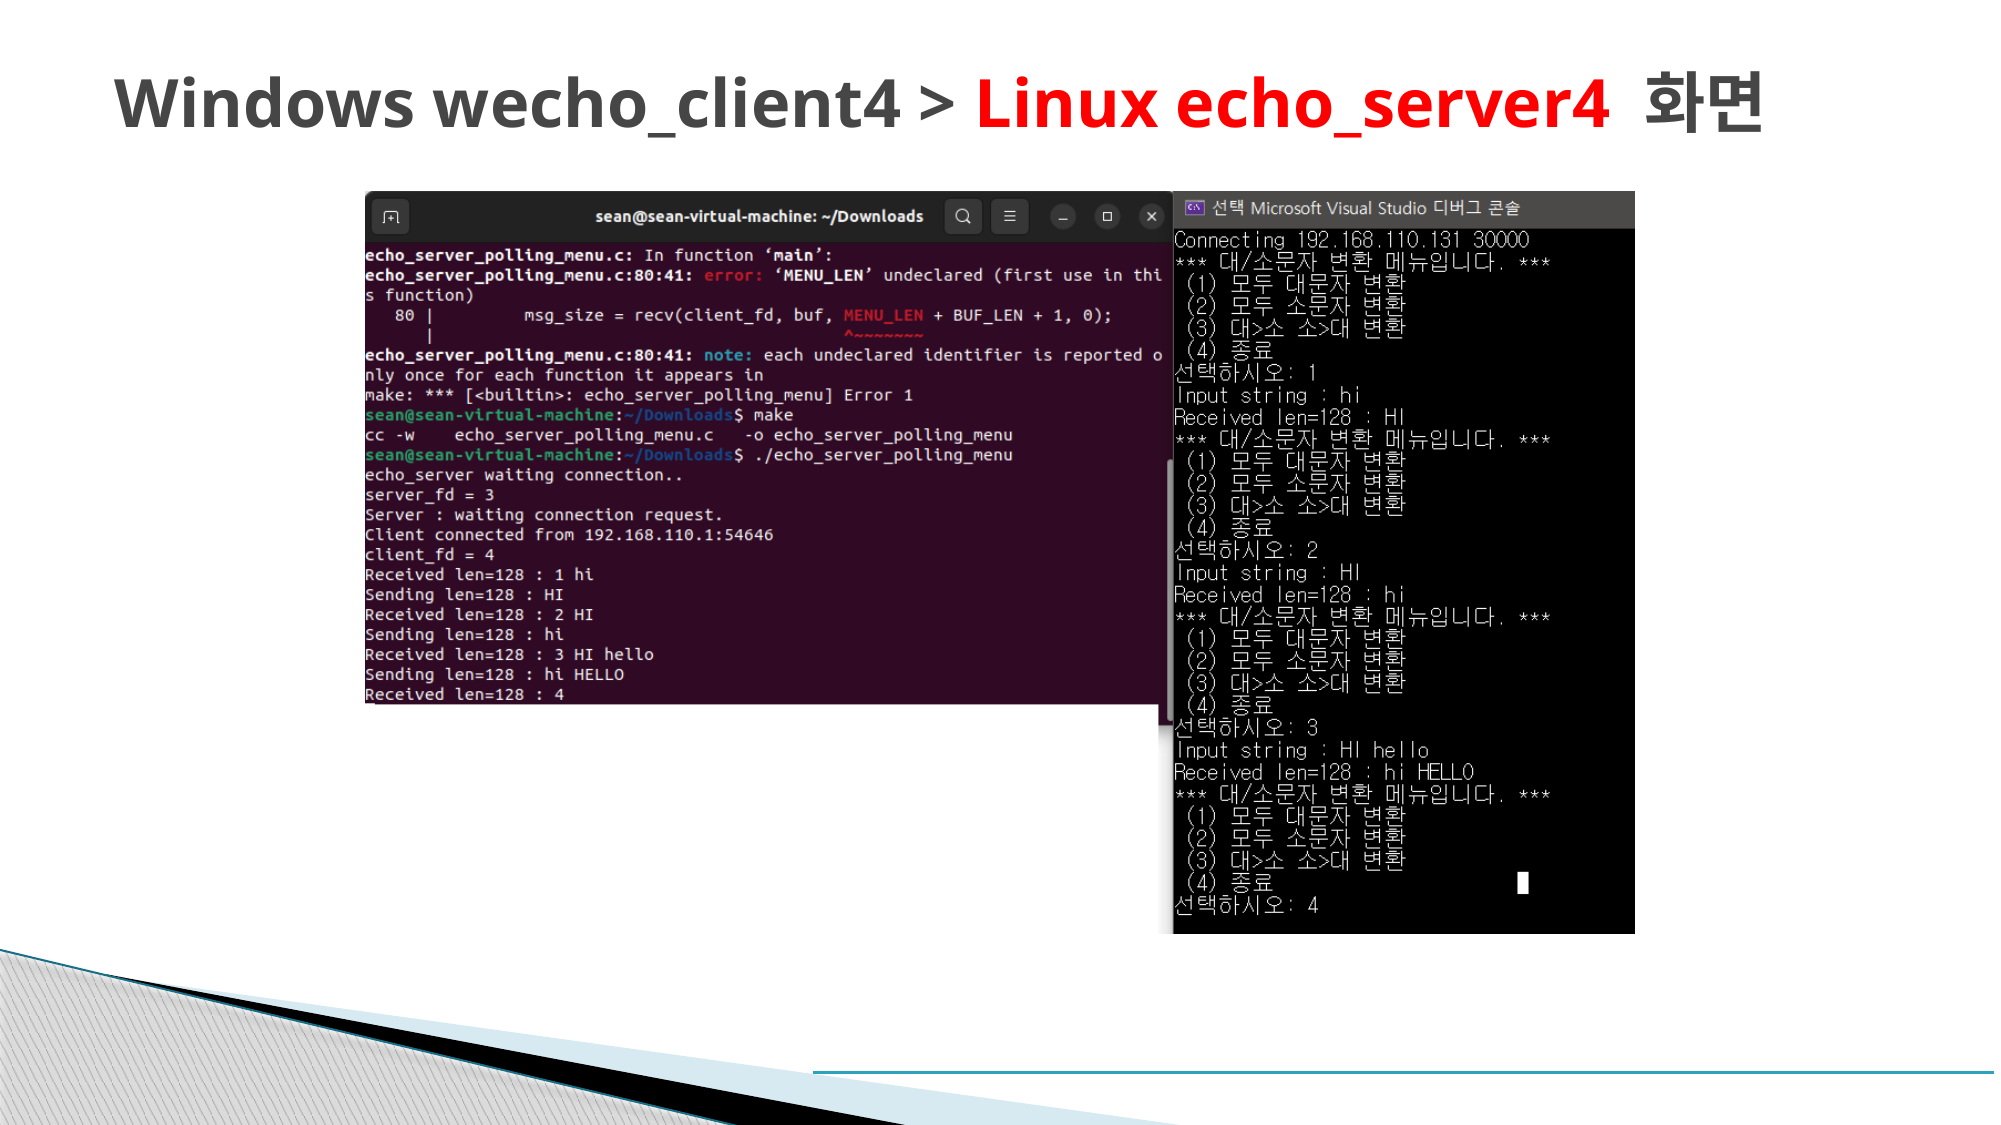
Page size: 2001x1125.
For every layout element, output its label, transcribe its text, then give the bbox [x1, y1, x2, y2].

title Windows wecho_client4 > Linux echo_server4 화면 [99, 45, 1900, 157]
picture [364, 191, 1636, 934]
